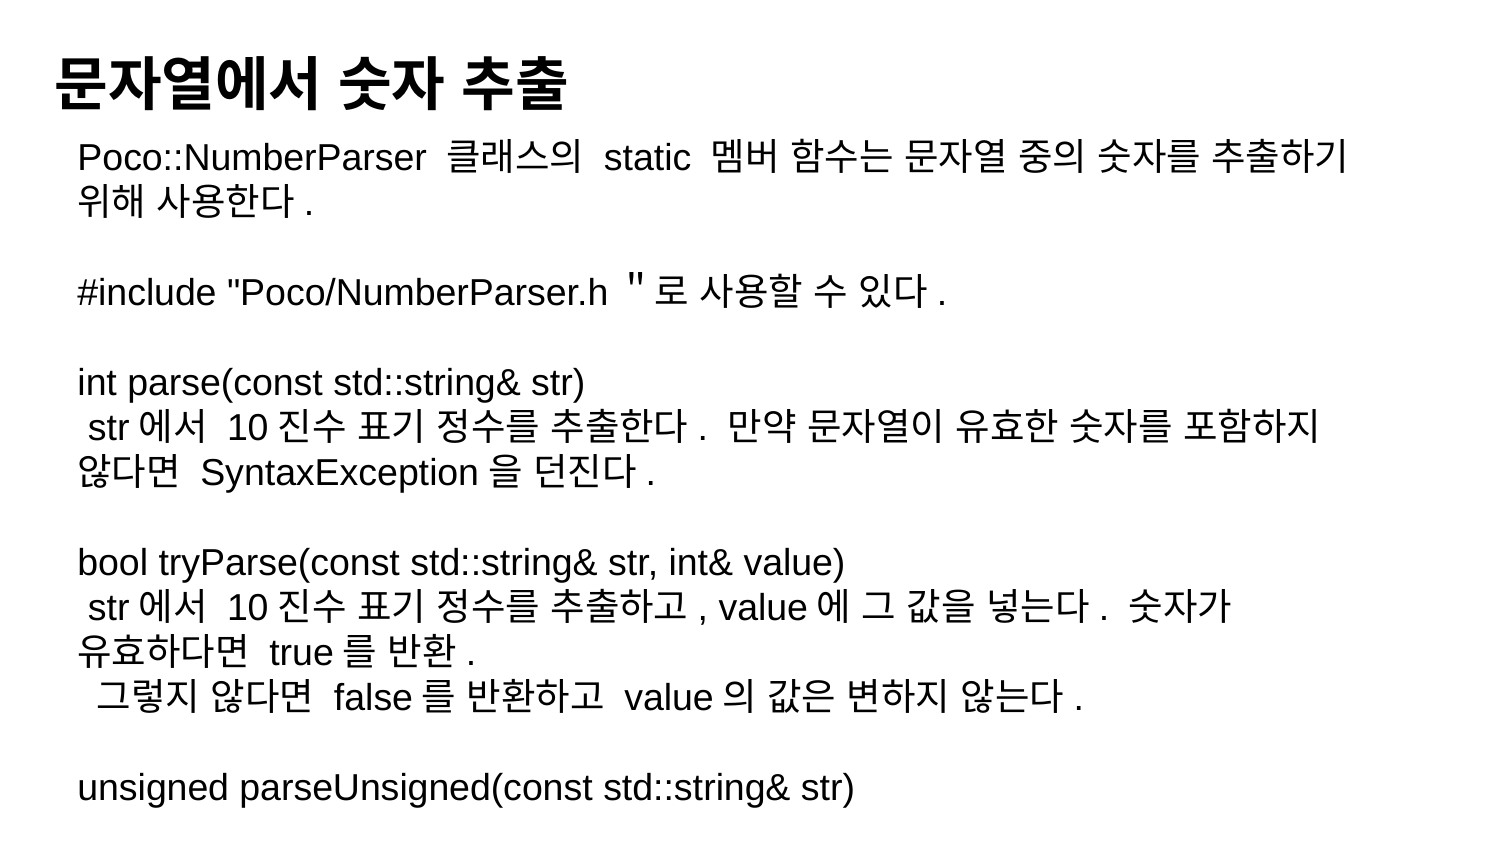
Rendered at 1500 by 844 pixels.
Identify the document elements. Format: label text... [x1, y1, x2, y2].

text_box Poco::NumberParser 클래스의 static 멤버 함수는 문자열 중의 숫자를 추출하기 위해 사용한다. #include "Poco/NumberParser.h＂로 사용할 수 있다. int parse(const std::string& str) str에서 10진수 표기 정수를 추출한다. 만약 문자열이 유효한 숫자를 포함하지 않다면 SyntaxException을 던진다. bool tryParse(const std::string& str, int& value) str에서 10진수 표기 정수를 추출하고, value에 그 값을 넣는다. 숫자가 유효하다면 true를 반환. 그렇지 않다면 false를 반환하고 value의 값은 변하지 않는다. unsigned parseUnsigned(const std::string& str) [62, 125, 1422, 816]
text_box 문자열에서 숫자 추출 [39, 31, 928, 128]
